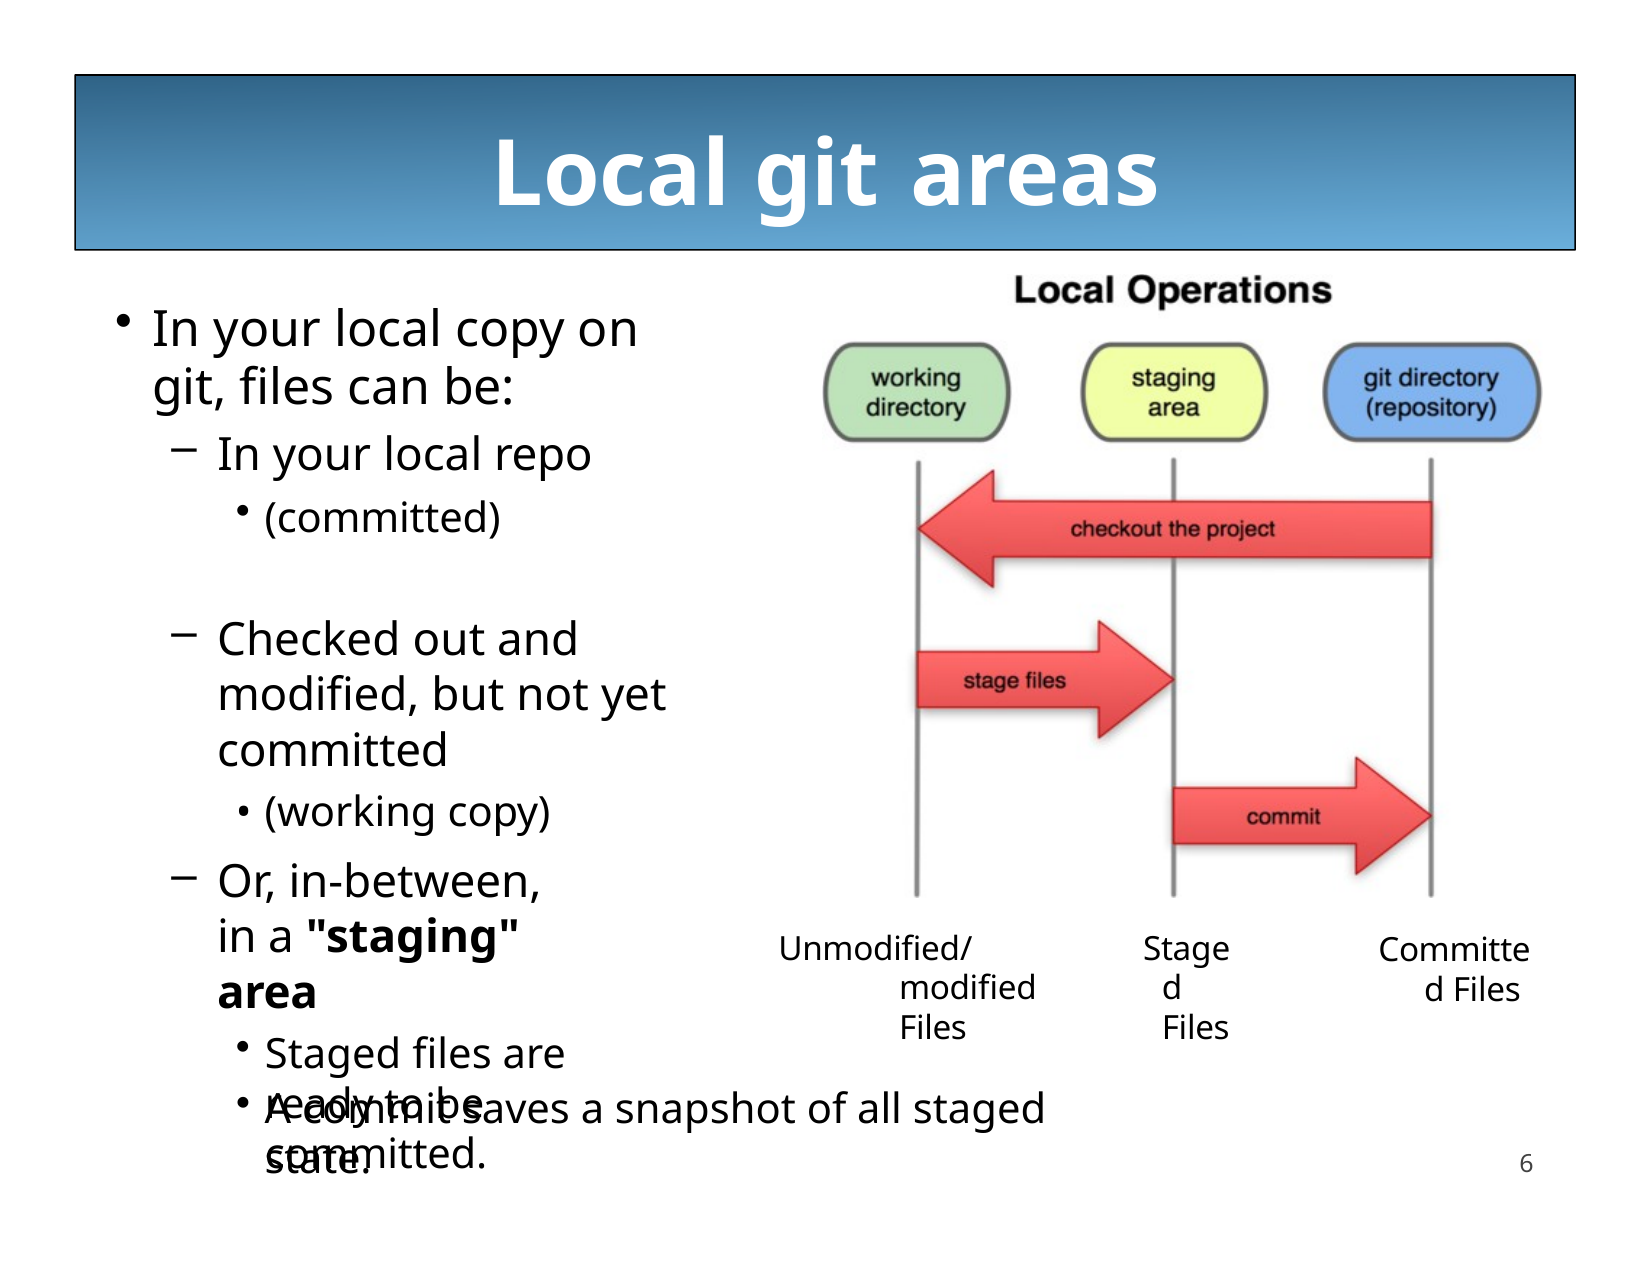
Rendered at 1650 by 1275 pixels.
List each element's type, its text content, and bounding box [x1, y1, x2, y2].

text_box Or, in-between, in a "staging" area Staged files are ready to be committed. [169, 849, 668, 1177]
text_box Committed Files [1376, 925, 1541, 1009]
slide_number 6 [1513, 1145, 1560, 1275]
picture [821, 274, 1544, 898]
text_box In your local copy on git, files can be: In your local repo (committed) Checked out and modified, but not yet committed (working copy) [113, 292, 762, 835]
picture [76, 76, 1574, 249]
text_box Unmodified/modified Files [776, 923, 1087, 1046]
title Local git areas [489, 111, 1162, 327]
text_box Staged Files [1141, 923, 1247, 1046]
text_box A commit saves a snapshot of all staged state. [233, 1080, 1123, 1183]
